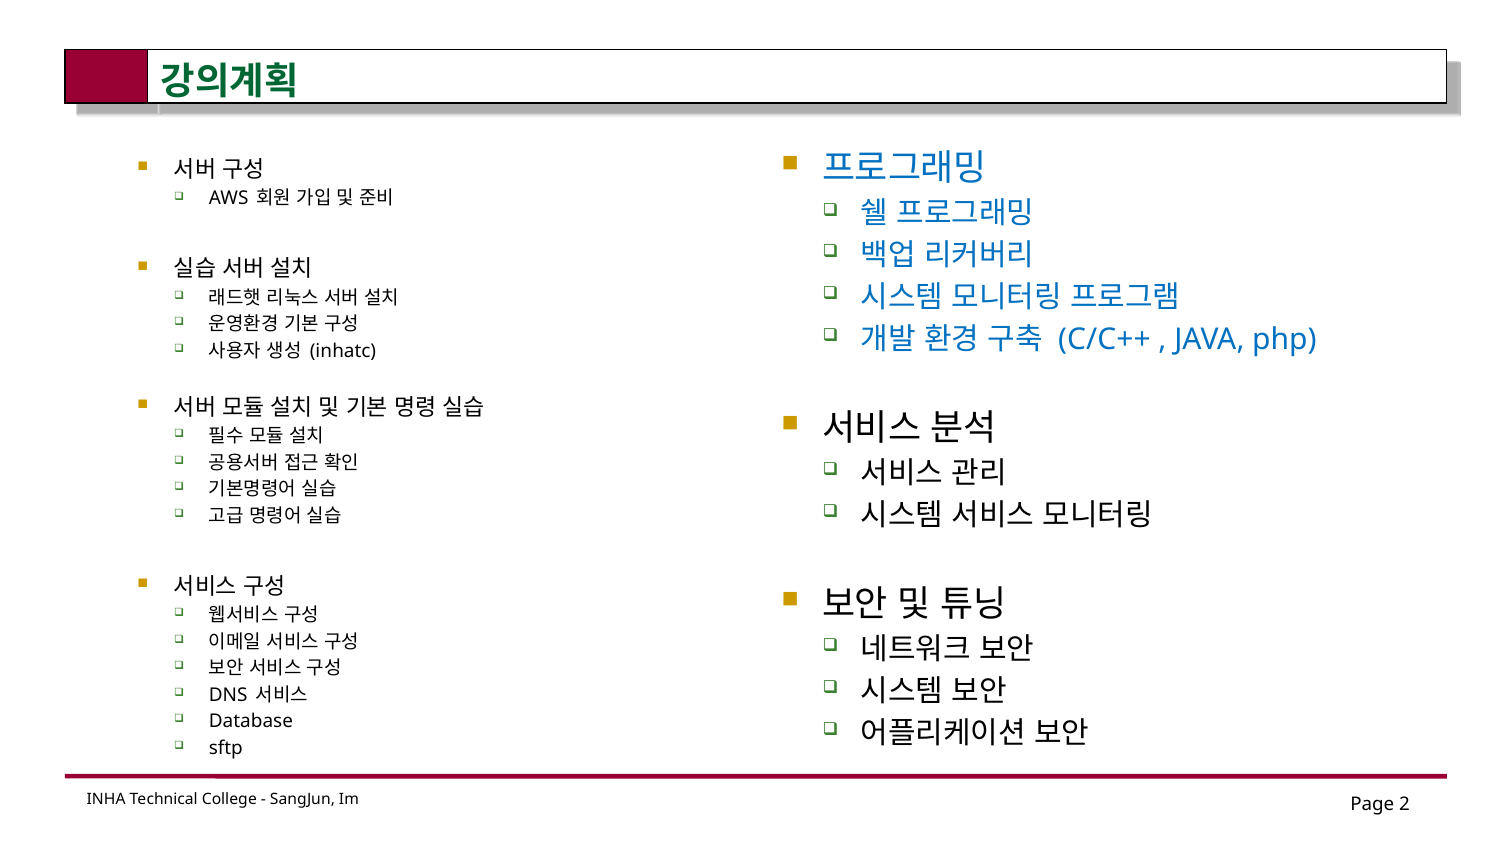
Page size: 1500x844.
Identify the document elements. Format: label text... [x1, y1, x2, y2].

slide_number Page 2 [1074, 784, 1426, 825]
list 서버 구성 AWS 회원 가입 및 준비 실습 서버 설치 래드햇 리눅스 서버 설치 운영환경 기본 구성 사용자 생성 (inhatc) 서버 모듈 설치 및 기본 명령 실습 필수 모듈 설치 공용서버 접근 확인 기본명령어 실습 고급 명령어 실습 서비스 구성 웹서비스 구성 이메일 서비스 구성 보안 서비스 구성 DNS 서비스 Database sftp [121, 147, 751, 768]
title 강의계획 [145, 49, 1388, 110]
text_box 프로그래밍 쉘 프로그래밍 백업 리커버리 시스템 모니터링 프로그램 개발 환경 구축 (C/C++ , JAVA, php) 서비스 분석 서비스 관리 시스템 서비스 모니터링 보안 및 튜닝 네트워크 보안 시스템 보안 어플리케이션 보안 [766, 137, 1395, 758]
